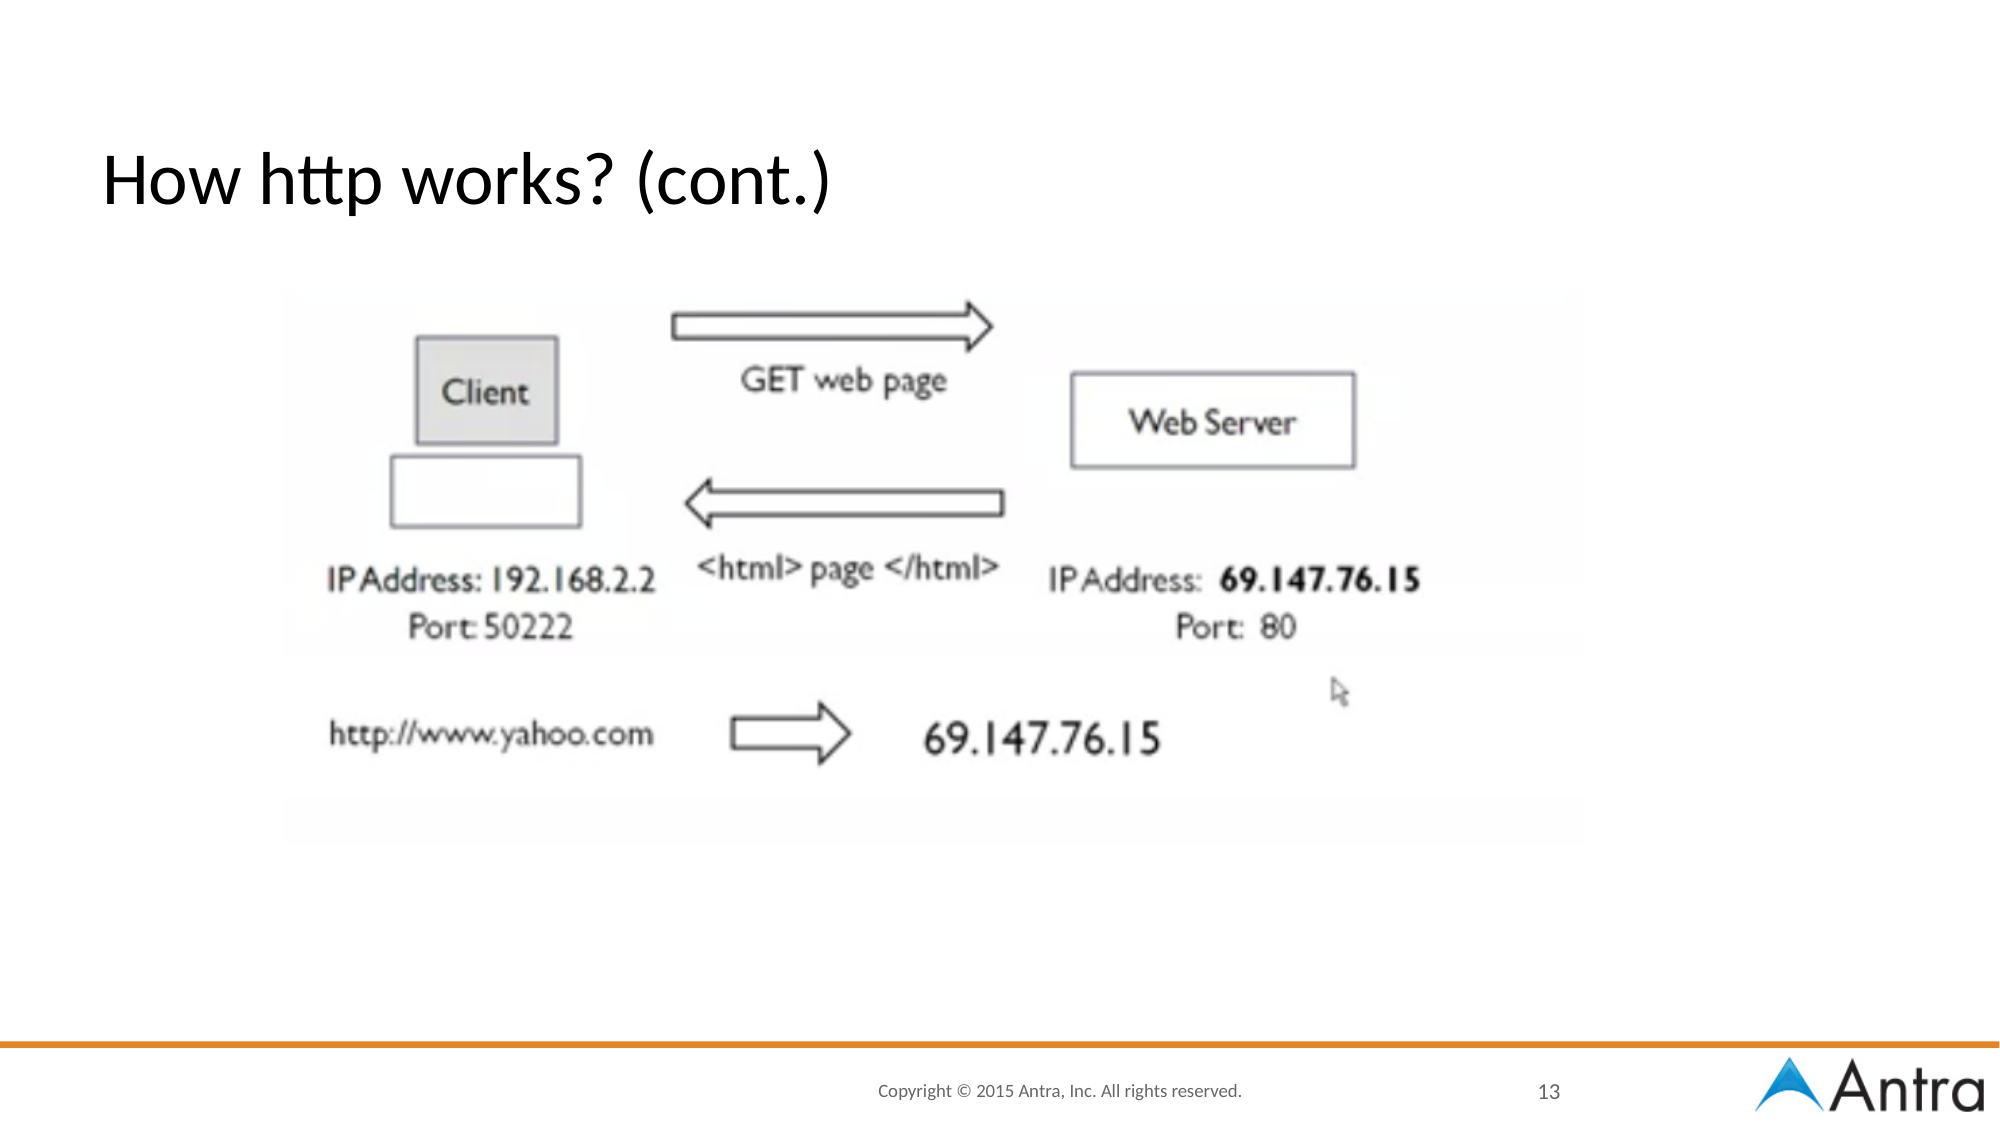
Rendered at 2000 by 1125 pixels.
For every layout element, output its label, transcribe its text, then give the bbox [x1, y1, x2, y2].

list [282, 290, 1588, 864]
slide_number 13 [1498, 1075, 1561, 1106]
picture [1744, 1048, 1994, 1122]
title How http works? (cont.) [0, 73, 1627, 220]
